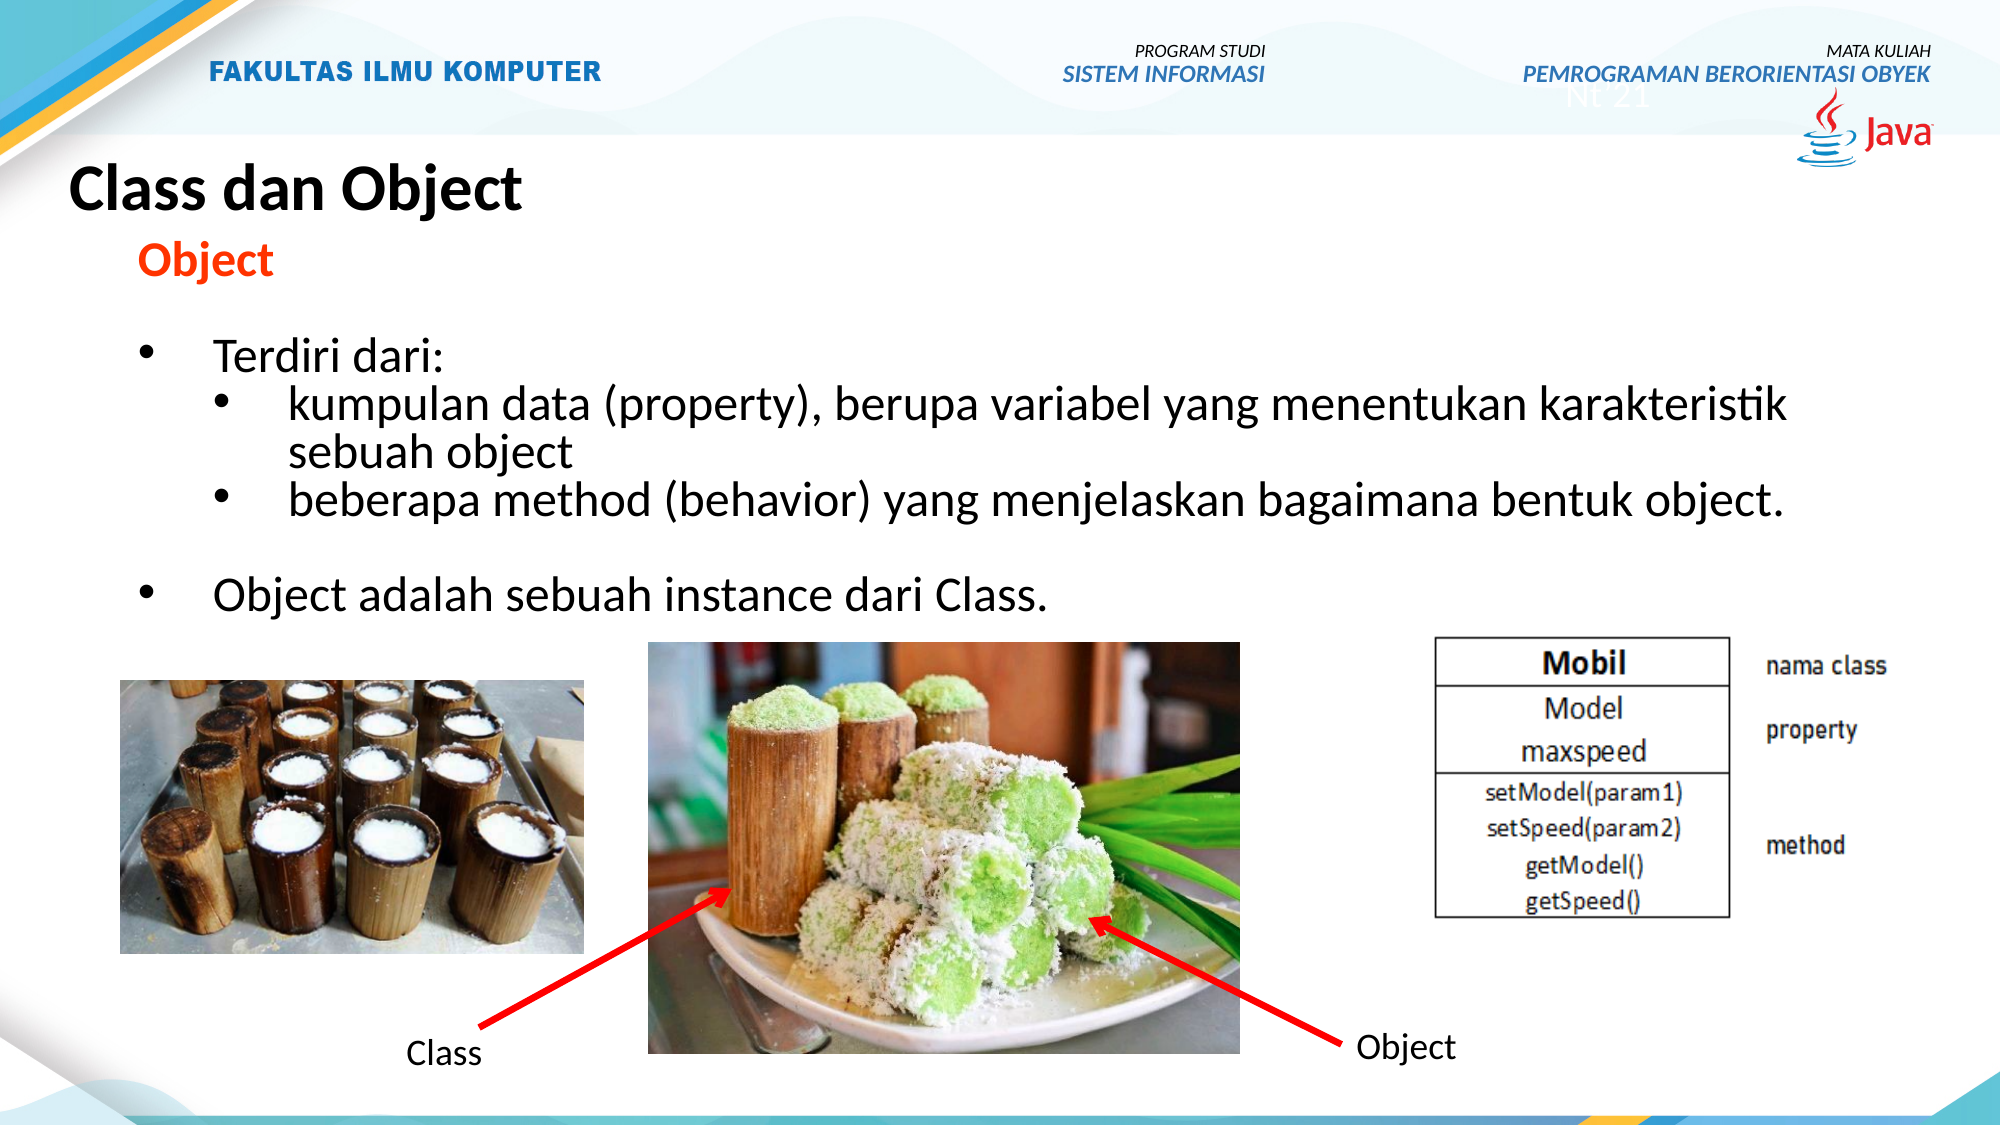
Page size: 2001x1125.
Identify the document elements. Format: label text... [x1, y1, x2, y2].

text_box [1087, 917, 1342, 1045]
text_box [479, 888, 733, 1028]
text_box Class [311, 1020, 498, 1081]
text_box Object [1341, 1014, 1528, 1075]
text_box PROGRAM STUDI SISTEM INFORMASI [904, 33, 1281, 118]
text_box Object Terdiri dari: kumpulan data (property), berupa variabel yang menentukan karakteristik sebuah object beberapa method (behavior) yang menjelaskan bagaimana bentuk object. Object adalah sebuah instance dari Class. [123, 230, 1897, 629]
text_box MATA KULIAH PEMROGRAMAN BERORIENTASI OBYEK [1487, 33, 1947, 118]
text_box Class dan Object [54, 136, 690, 232]
picture [0, 0, 2000, 1125]
text_box Nt’21 [1550, 62, 1711, 123]
